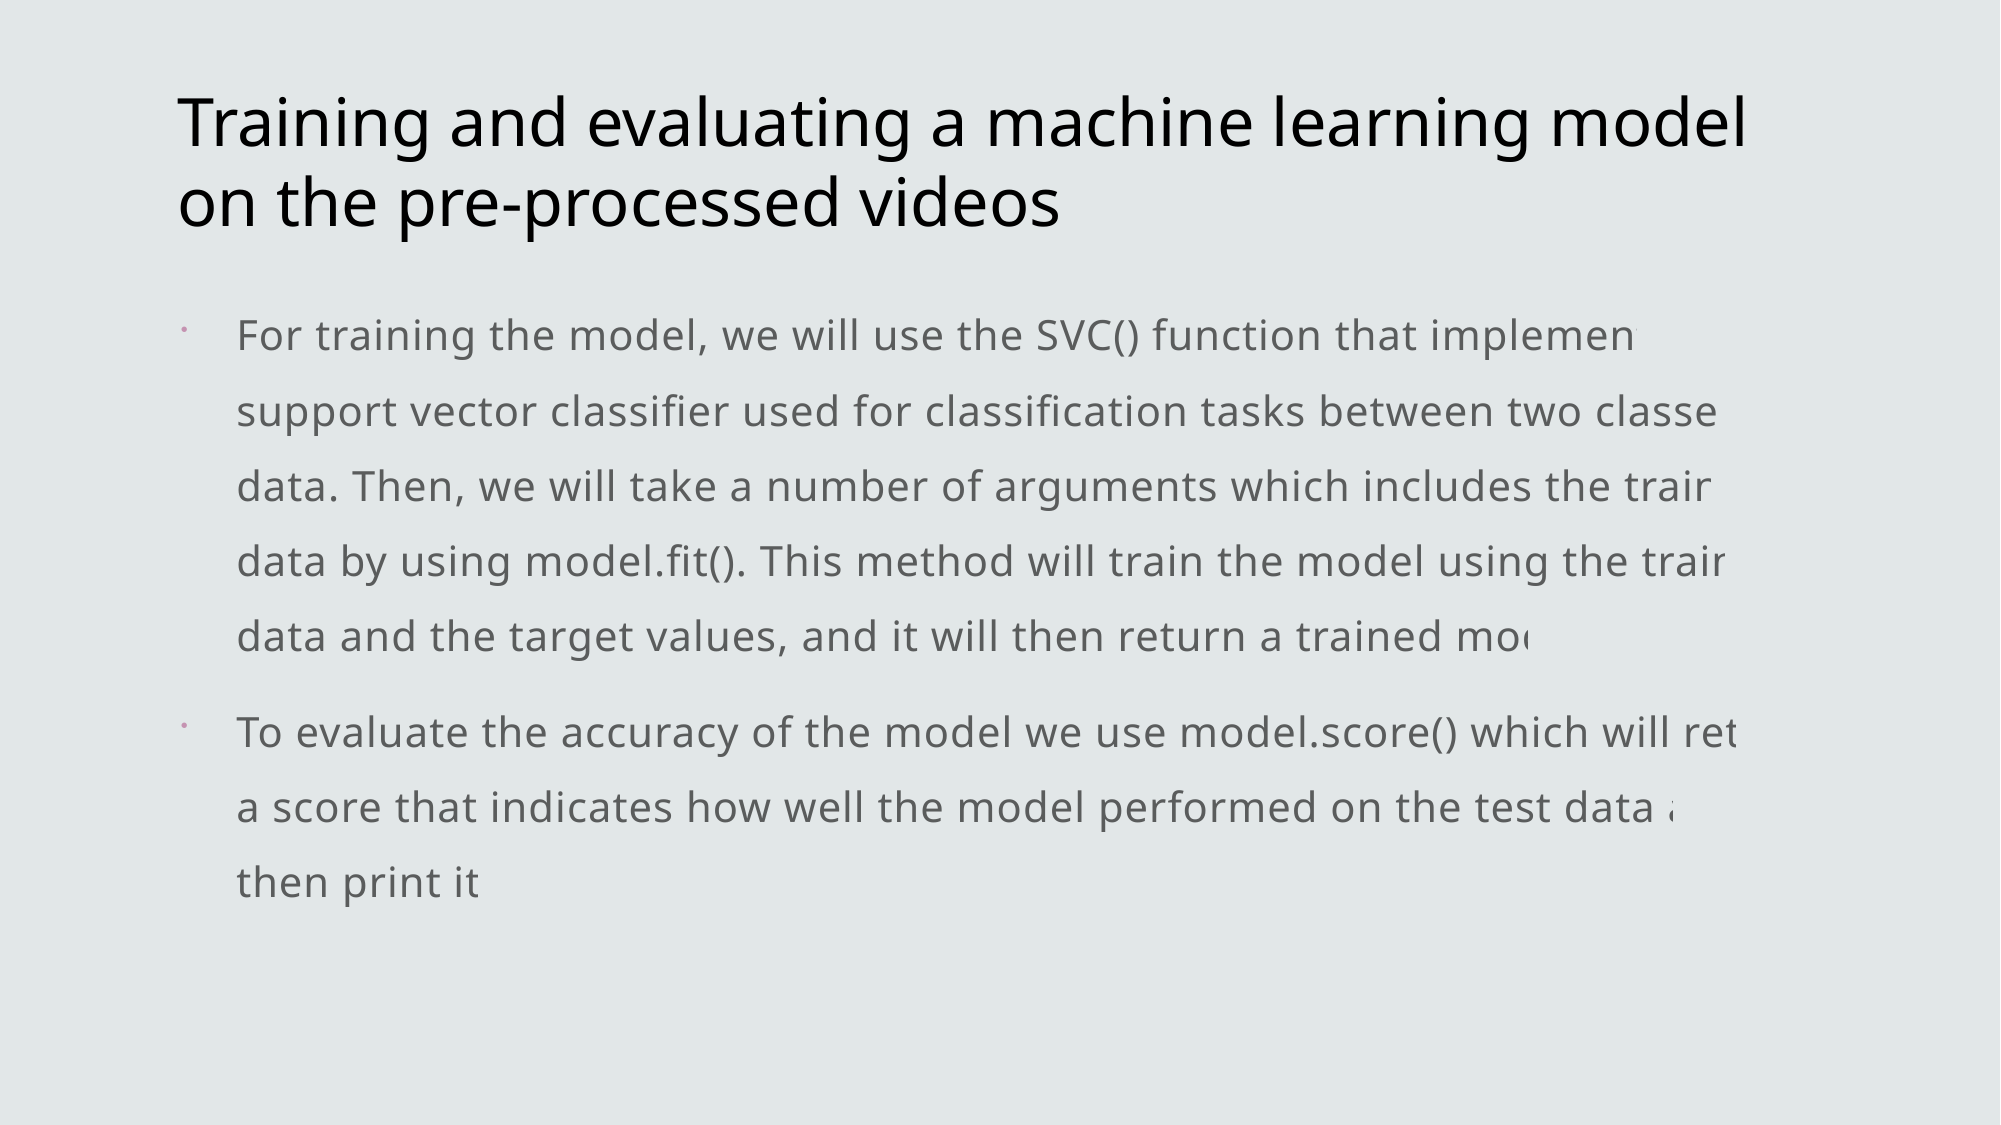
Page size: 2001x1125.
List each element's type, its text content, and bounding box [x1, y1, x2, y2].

list For training the model, we will use the SVC() function that implements a support vector classifier used for classification tasks between two classes of data. Then, we will take a number of arguments which includes the training data by using model.fit(). This method will train the model using the training data and the target values, and it will then return a trained model. To evaluate the accuracy of the model we use model.score() which will return a score that indicates how well the model performed on the test data and then print it. [162, 276, 1838, 940]
title Training and evaluating a machine learning model on the pre-processed videos [162, 64, 1838, 248]
